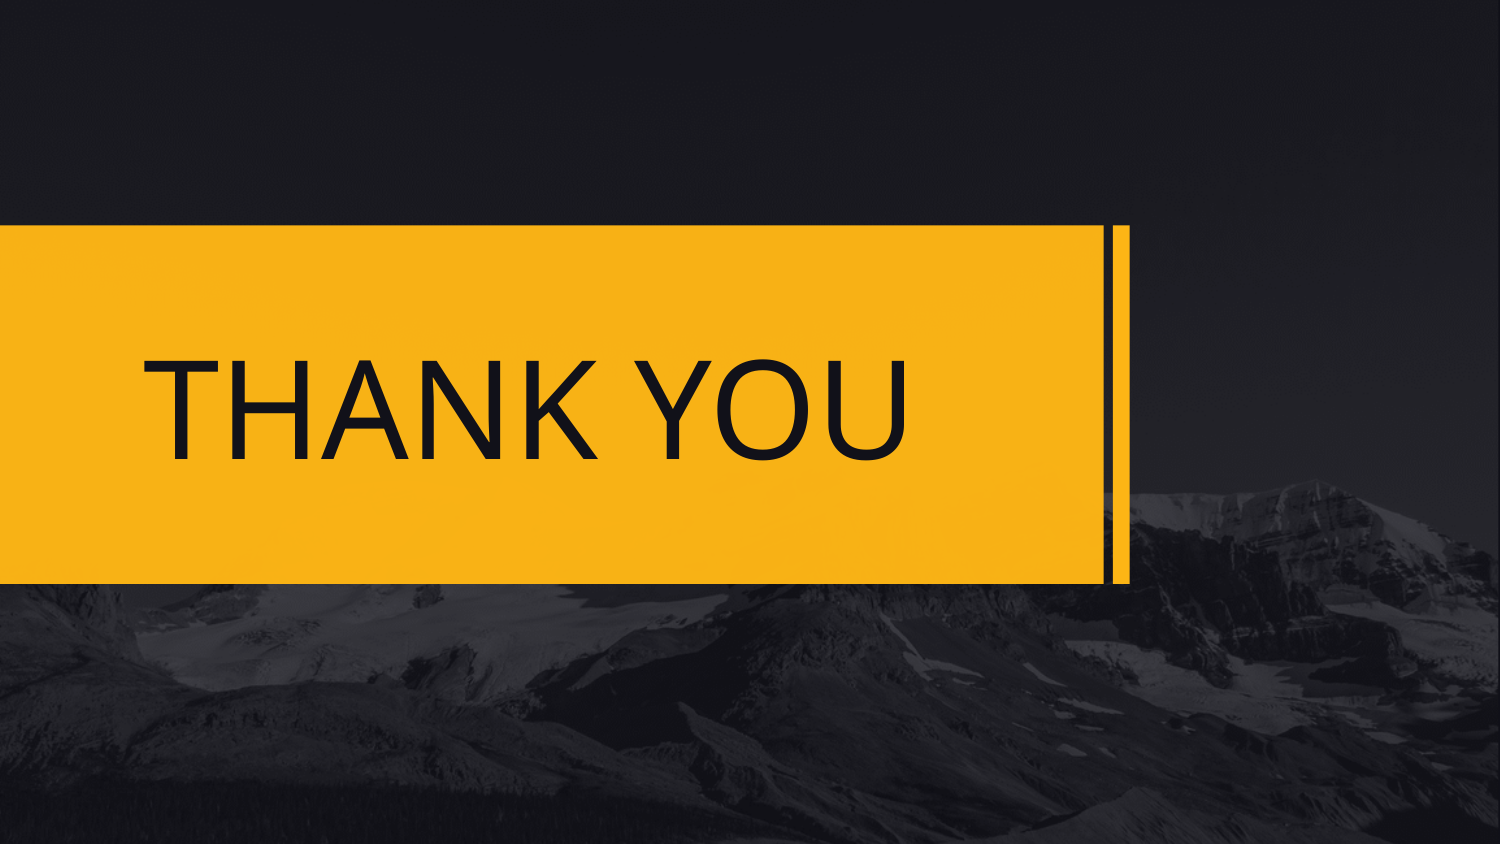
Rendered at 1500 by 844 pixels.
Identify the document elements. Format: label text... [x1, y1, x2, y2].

text_box [0, 224, 1105, 585]
text_box [1112, 224, 1131, 585]
text_box THANK YOU [0, 351, 1067, 459]
